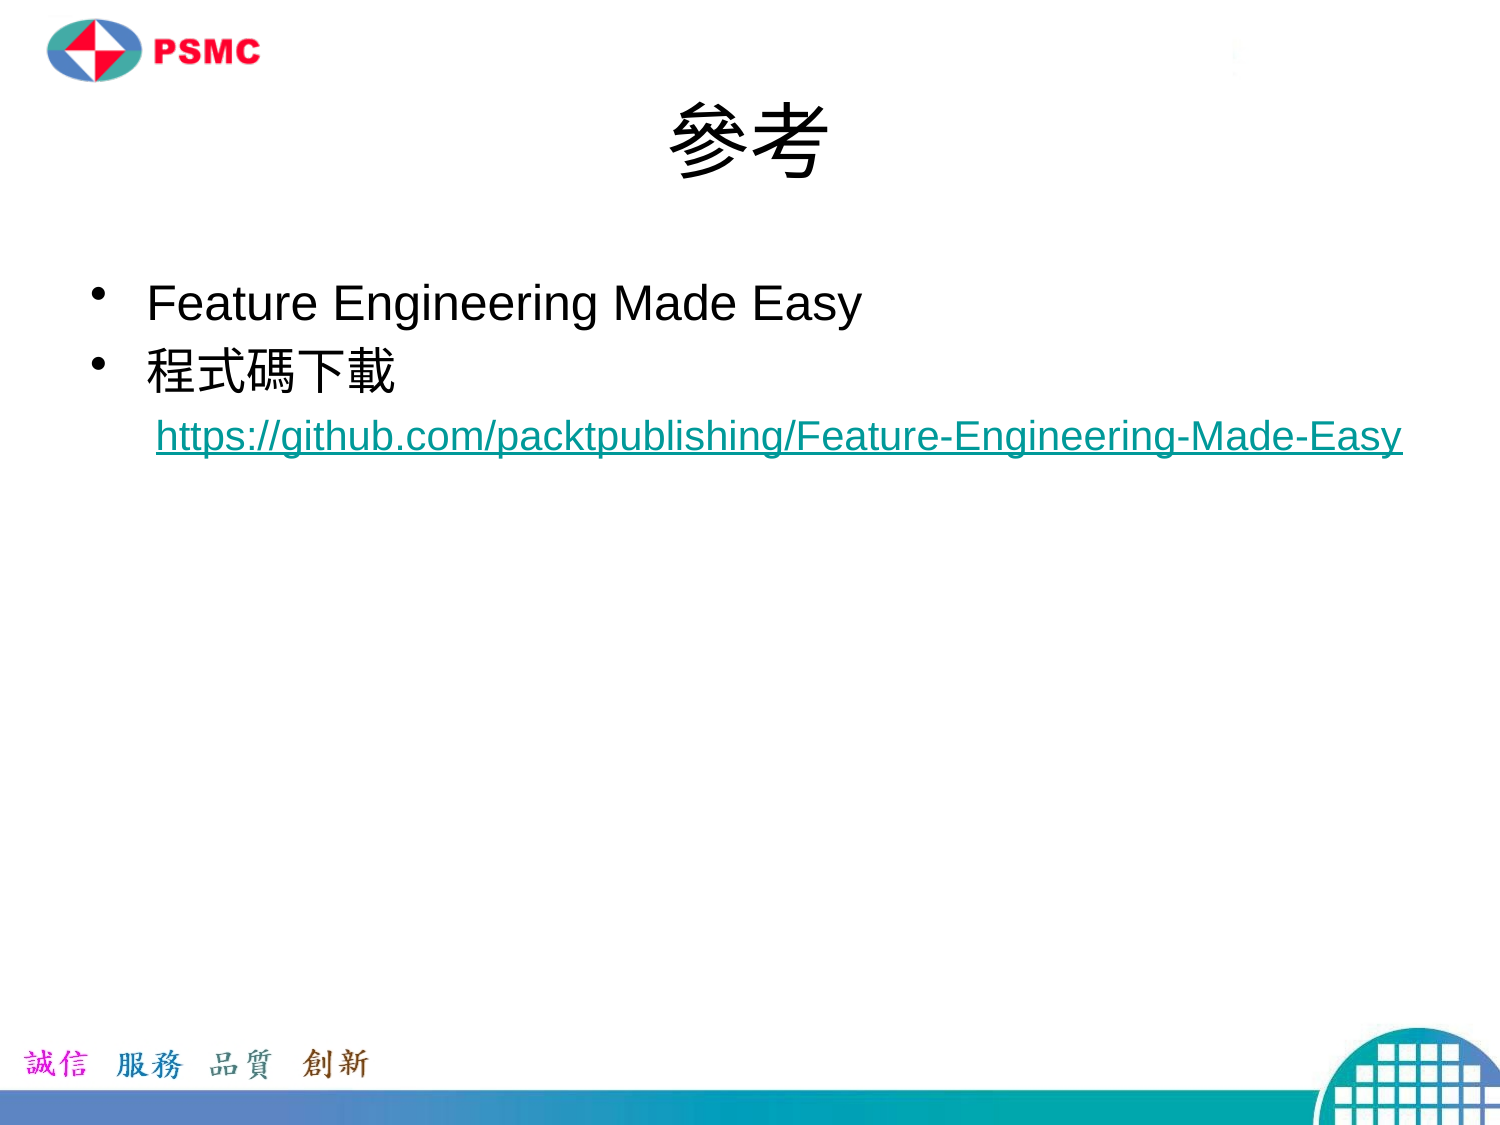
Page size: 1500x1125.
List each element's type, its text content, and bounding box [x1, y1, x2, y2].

title 參考 [75, 45, 1425, 233]
picture [0, 0, 1500, 1125]
list Feature Engineering Made Easy 程式碼下載 https://github.com/packtpublishing/Feature-Engineering-Made-Easy [75, 262, 1425, 1005]
